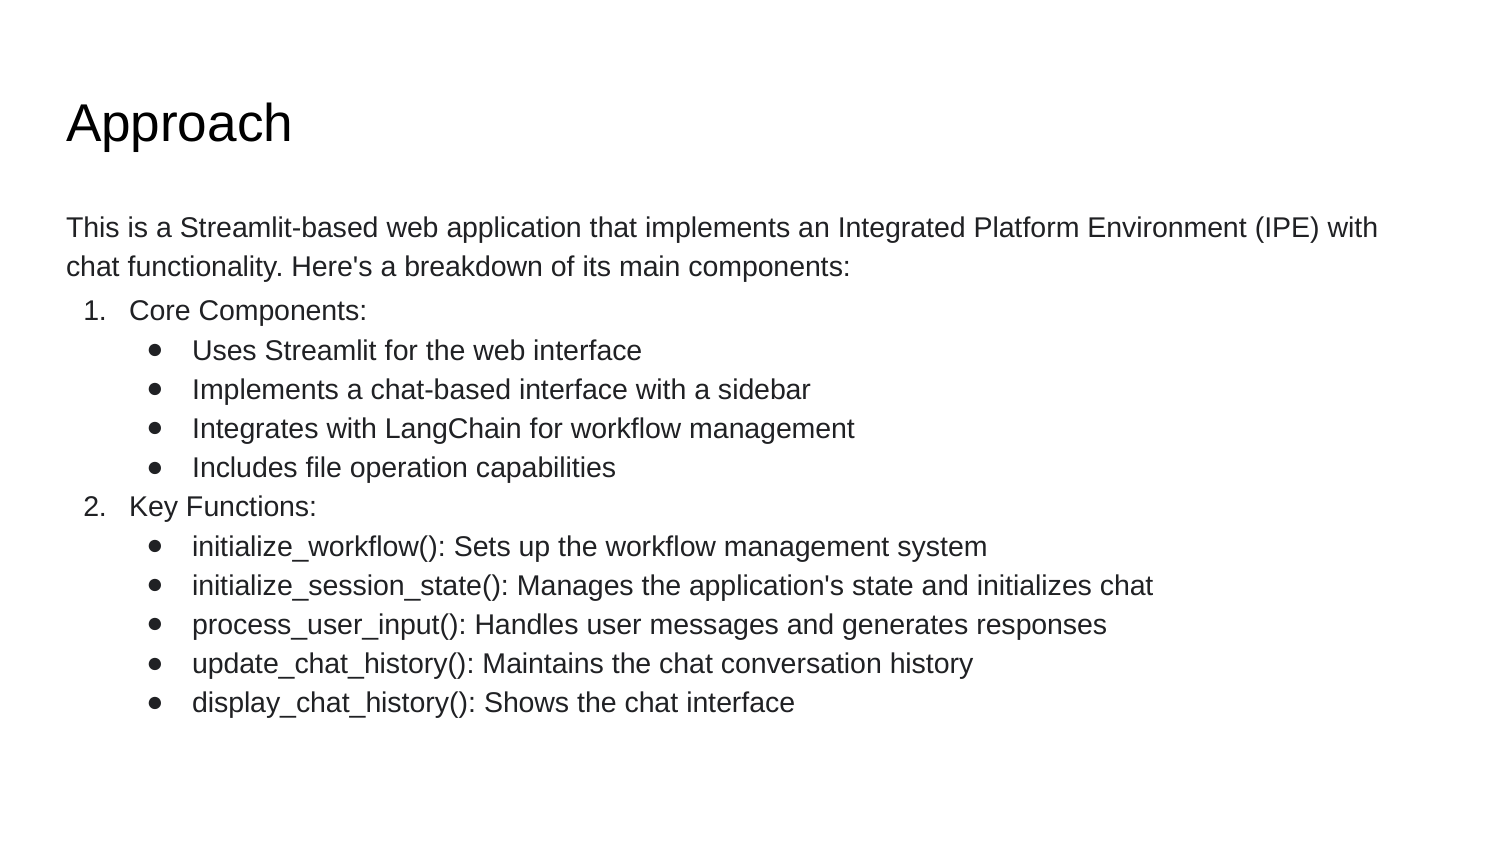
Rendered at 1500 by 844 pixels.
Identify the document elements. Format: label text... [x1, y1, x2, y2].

title Approach [51, 72, 1449, 167]
list This is a Streamlit-based web application that implements an Integrated Platform Environment (IPE) with chat functionality. Here's a breakdown of its main components: Core Components: Uses Streamlit for the web interface Implements a chat-based interface with a sidebar Integrates with LangChain for workflow management Includes file operation capabilities Key Functions: initialize_workflow(): Sets up the workflow management system initialize_session_state(): Manages the application's state and initializes chat process_user_input(): Handles user messages and generates responses update_chat_history(): Maintains the chat conversation history display_chat_history(): Shows the chat interface [51, 189, 1449, 750]
